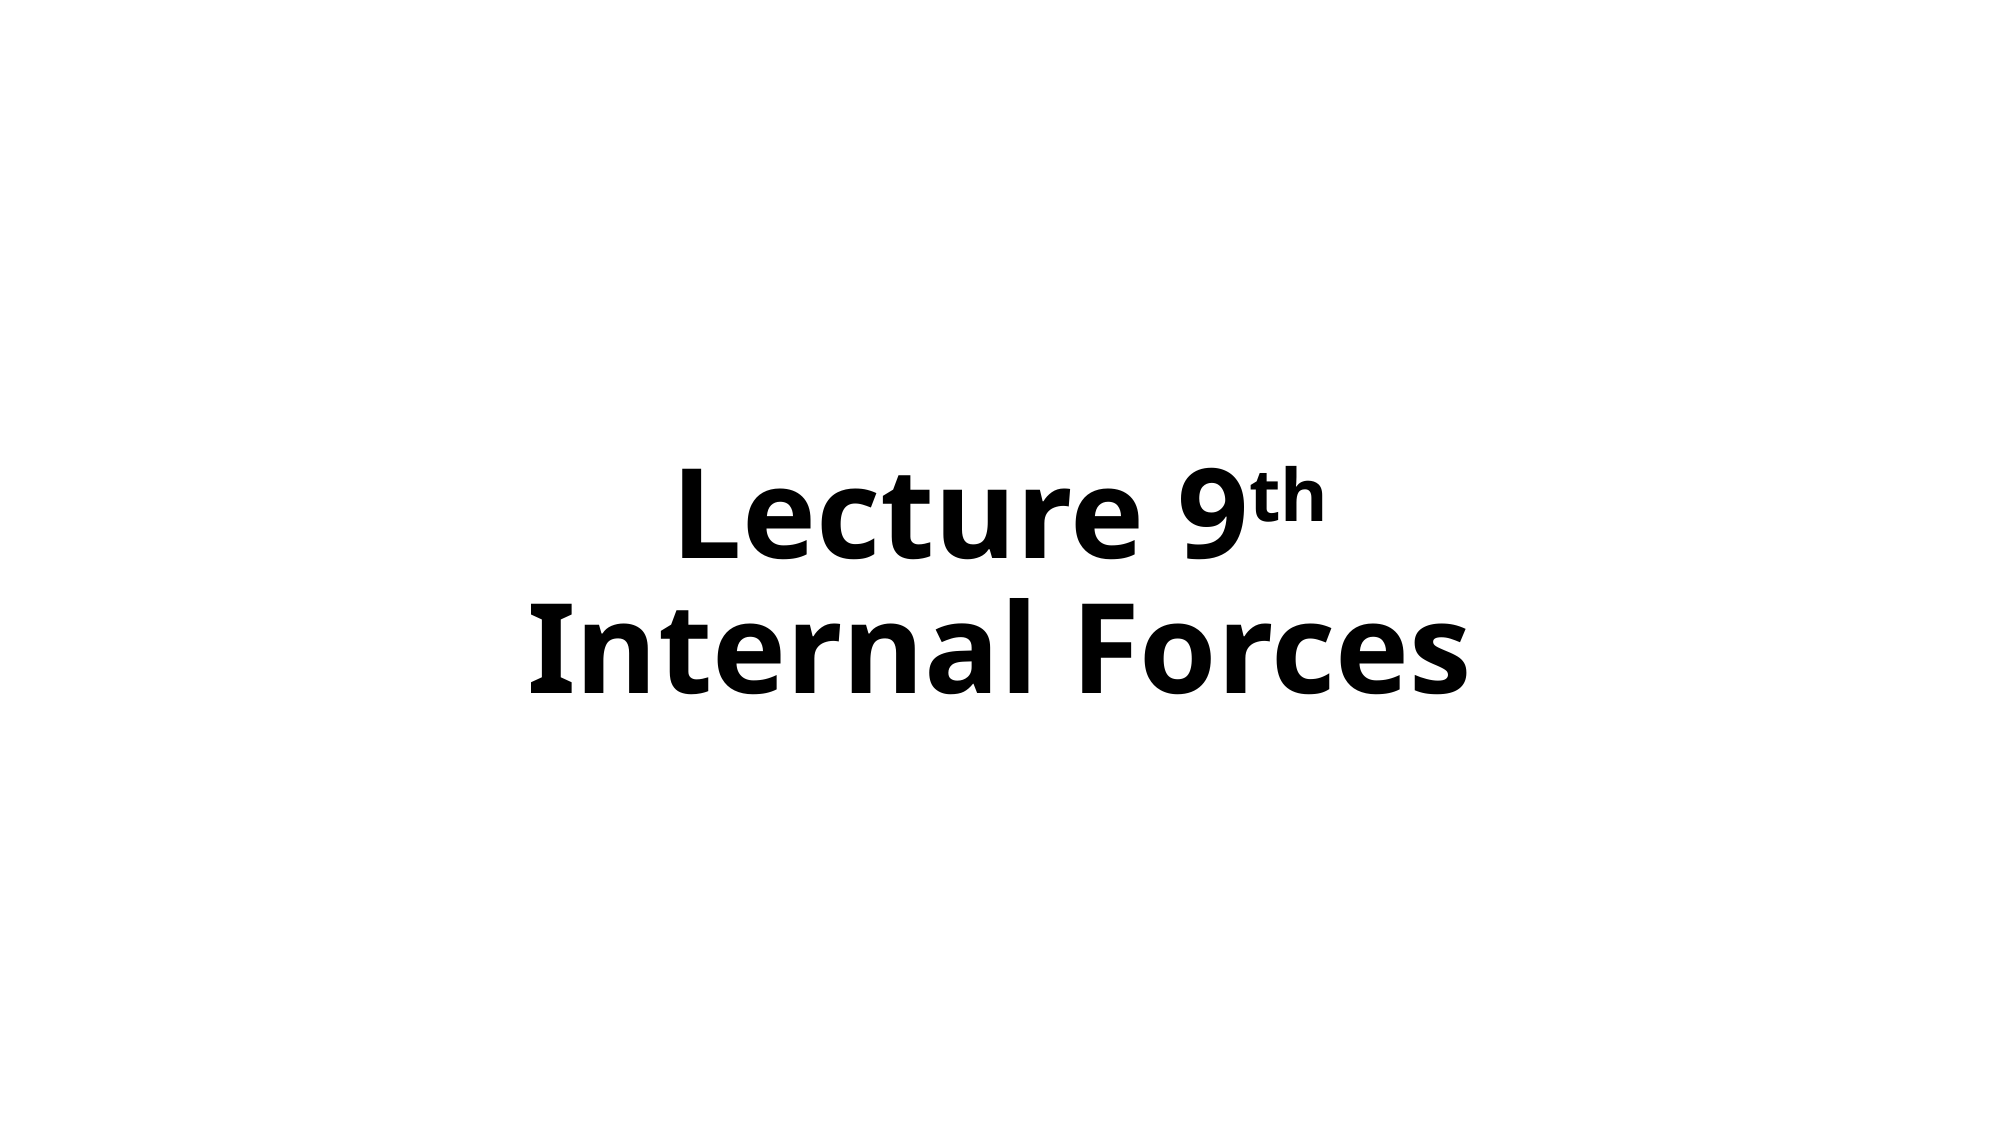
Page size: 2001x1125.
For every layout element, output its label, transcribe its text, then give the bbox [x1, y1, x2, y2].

title Lecture 9th Internal Forces [249, 336, 1750, 728]
